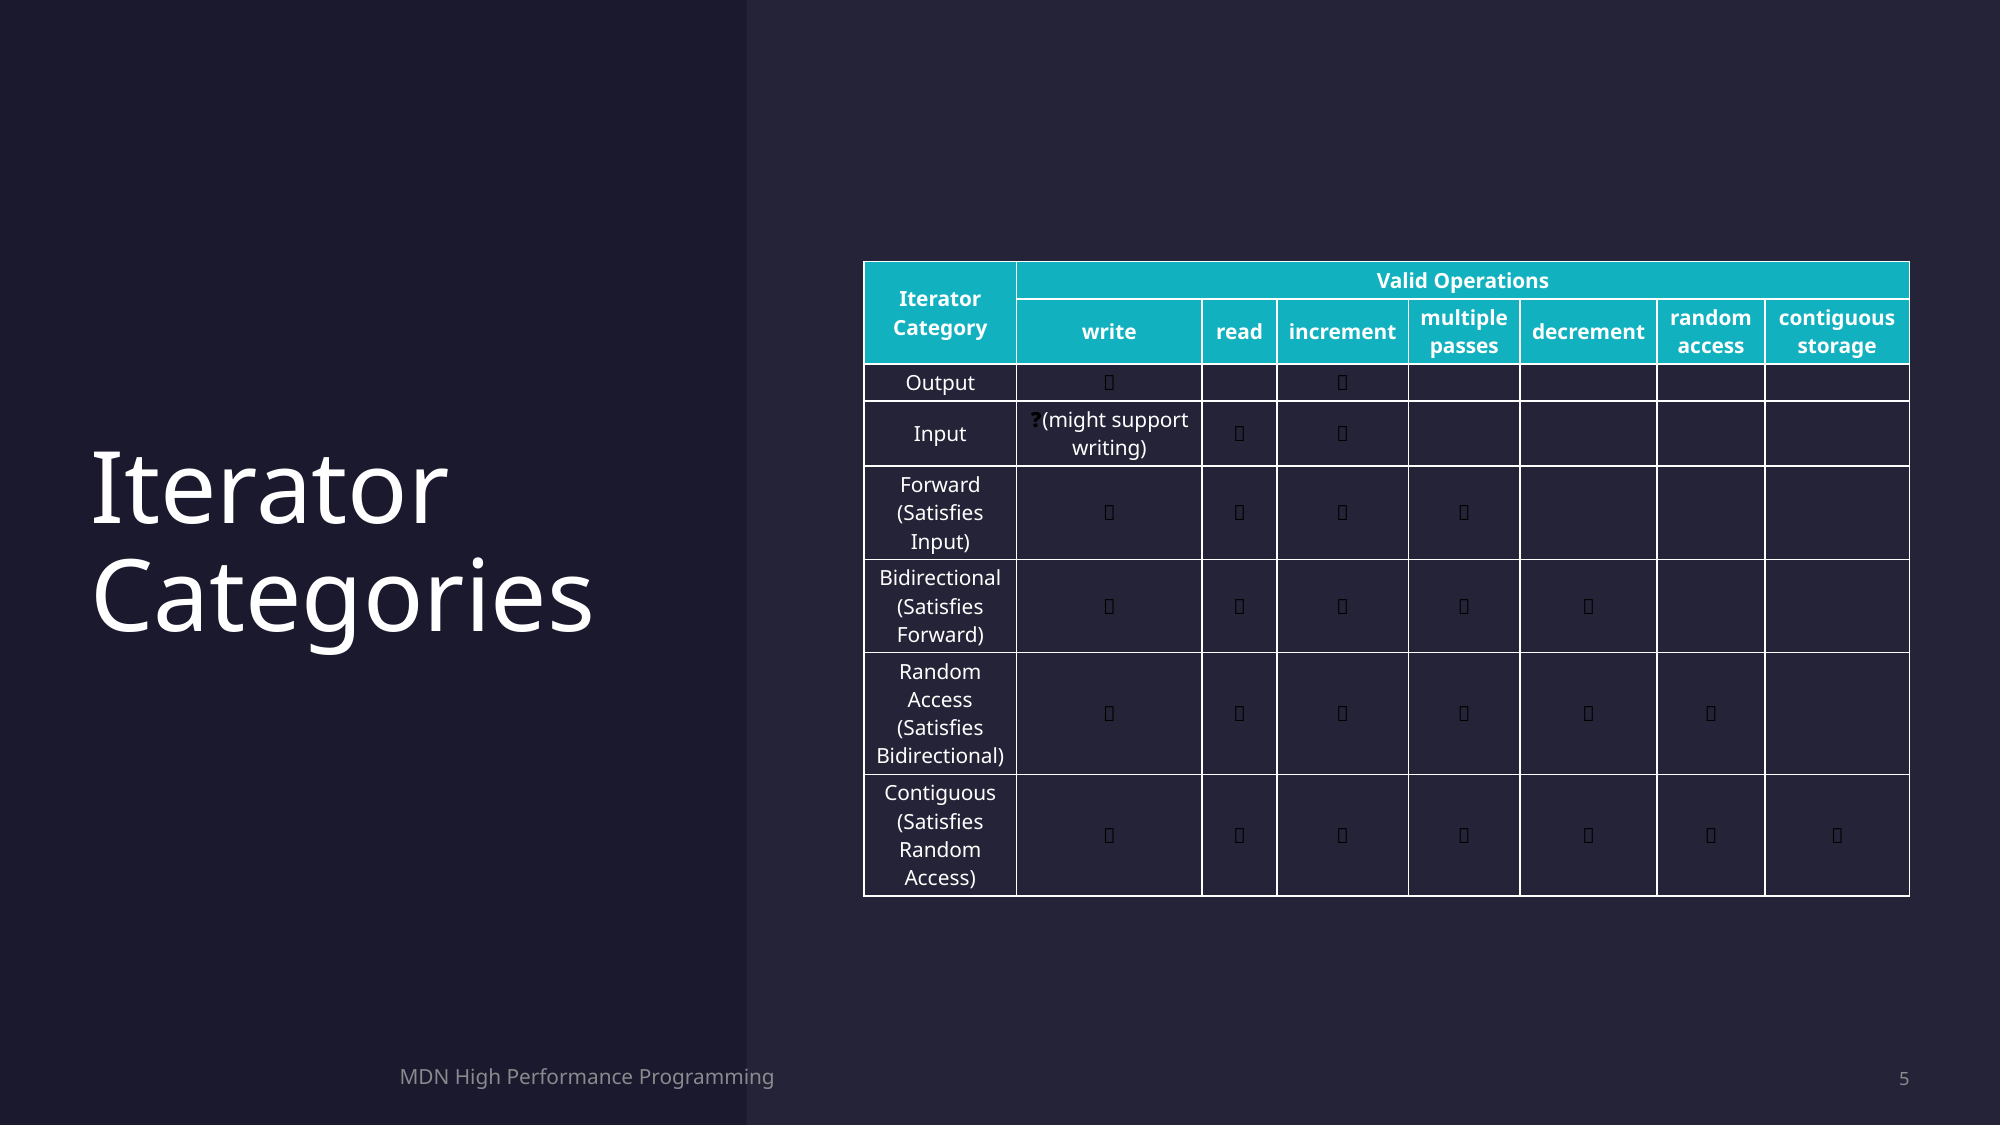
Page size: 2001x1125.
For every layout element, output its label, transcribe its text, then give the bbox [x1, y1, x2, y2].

table_header Iterator Category [865, 262, 1016, 363]
table_cell ✅ [1278, 365, 1408, 400]
table_cell ✅ [1409, 560, 1519, 652]
table_cell contiguous storage [1766, 300, 1909, 363]
table_cell [1658, 467, 1764, 559]
table_cell [1658, 560, 1764, 652]
table_cell ✅ [1521, 653, 1656, 774]
table_cell [1766, 560, 1909, 652]
table_cell ❓(might support writing) [1017, 402, 1201, 465]
table_cell Contiguous (Satisfies Random Access) [865, 775, 1016, 895]
table_cell ✅ [1278, 467, 1408, 559]
text_box [0, 0, 745, 1125]
table_cell ✅ [1278, 560, 1408, 652]
table_cell [1658, 365, 1764, 400]
table_cell ✅ [1203, 560, 1276, 652]
table_cell [1766, 365, 1909, 400]
slide_number 5 [1632, 1067, 1910, 1093]
footer MDN High Performance Programming [399, 1063, 1446, 1089]
table_cell [1203, 365, 1276, 400]
table_cell [1766, 402, 1909, 465]
table_cell ✅ [1409, 653, 1519, 774]
table_cell ✅ [1278, 653, 1408, 774]
table_cell Bidirectional (Satisfies Forward) [865, 560, 1016, 652]
table_cell [1521, 402, 1656, 465]
table_cell [1766, 467, 1909, 559]
table_cell ✅ [1278, 775, 1408, 895]
table_cell decrement [1521, 300, 1656, 363]
table_cell ✅ [1278, 402, 1408, 465]
table_cell ✅ [1521, 775, 1656, 895]
table_cell Random Access (Satisfies Bidirectional) [865, 653, 1016, 774]
table_cell increment [1278, 300, 1408, 363]
table_cell ✅ [1203, 775, 1276, 895]
table_cell Input [865, 402, 1016, 465]
table_cell random access [1658, 300, 1764, 363]
text_box [745, 0, 2000, 1125]
table_cell ✅ [1017, 467, 1201, 559]
table_cell read [1203, 300, 1276, 363]
table_cell ✅ [1017, 653, 1201, 774]
table_cell [1766, 653, 1909, 774]
table_cell [1409, 365, 1519, 400]
table_cell [1521, 467, 1656, 559]
table_cell ✅ [1203, 653, 1276, 774]
table_cell ✅ [1017, 775, 1201, 895]
table_cell write [1017, 300, 1201, 363]
table_cell ✅ [1203, 467, 1276, 559]
table_cell ✅ [1409, 467, 1519, 559]
table_cell ✅ [1017, 365, 1201, 400]
table_cell ✅ [1017, 560, 1201, 652]
table_cell ✅ [1658, 775, 1764, 895]
table_cell [1658, 402, 1764, 465]
table_cell ✅ [1203, 402, 1276, 465]
table_cell multiple passes [1409, 300, 1519, 363]
table_cell Forward (Satisfies Input) [865, 467, 1016, 559]
table_cell ✅ [1521, 560, 1656, 652]
table_cell ✅ [1658, 653, 1764, 774]
table_cell ✅ [1409, 775, 1519, 895]
table_header Valid Operations [1017, 262, 1909, 298]
title Iterator Categories [90, 90, 676, 1000]
table_cell Output [865, 365, 1016, 400]
table_cell [1521, 365, 1656, 400]
table_cell [1409, 402, 1519, 465]
table_cell ✅ [1766, 775, 1909, 895]
